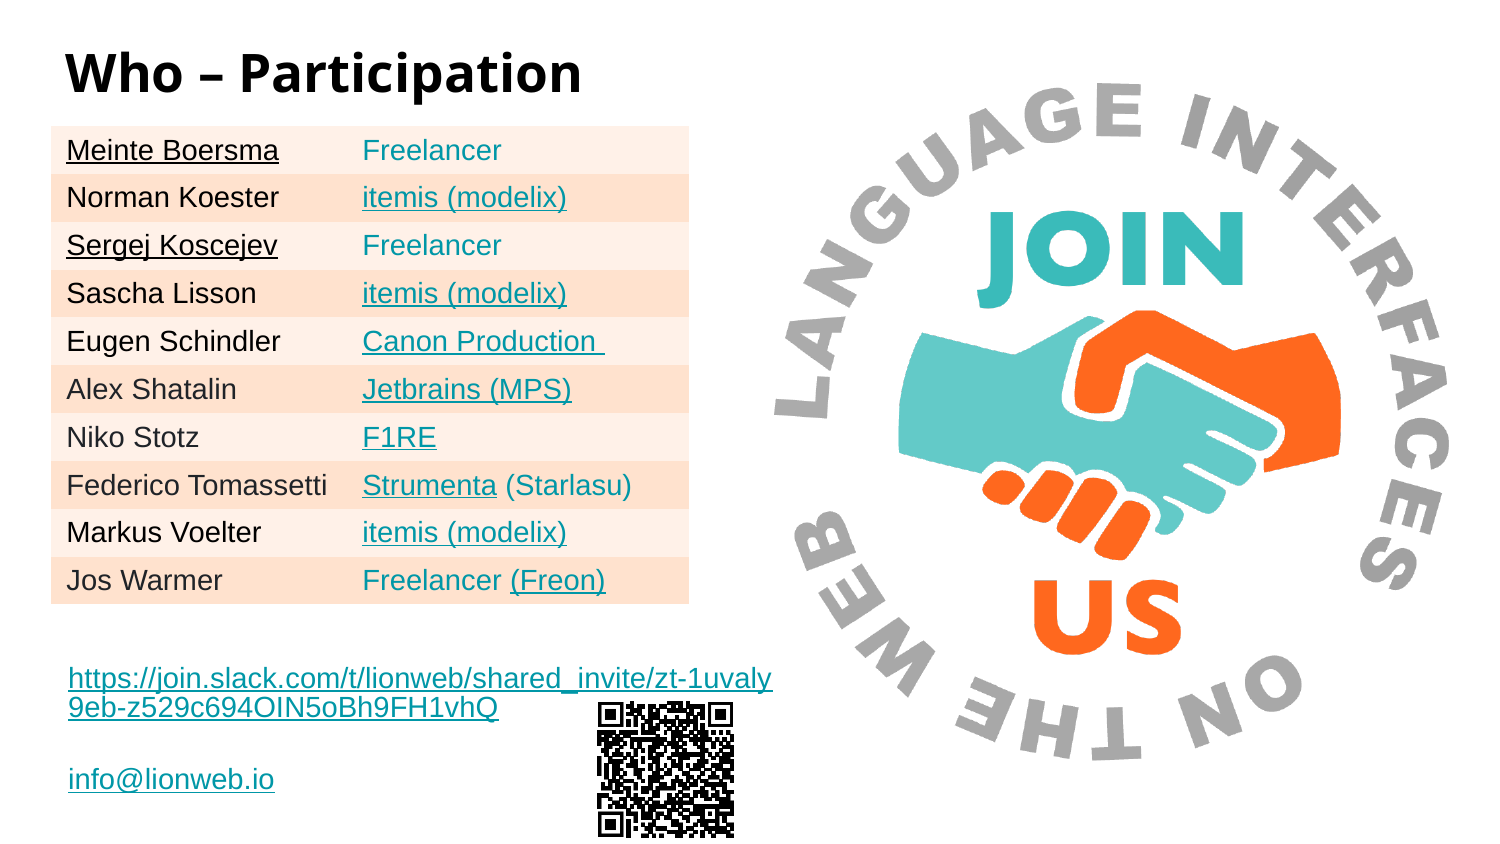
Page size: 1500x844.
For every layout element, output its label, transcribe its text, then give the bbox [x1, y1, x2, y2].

table_cell Eugen Schindler [51, 317, 347, 365]
table_cell Sergej Koscejev [51, 222, 347, 270]
table_cell itemis (modelix) [347, 270, 689, 317]
table_cell Jos Warmer [51, 557, 347, 604]
table_cell Strumenta (Starlasu) [347, 461, 689, 509]
table_header Meinte Boersma [51, 126, 347, 174]
table_cell Norman Koester [51, 174, 347, 222]
table_cell Freelancer [347, 222, 689, 270]
table_cell F1RE [347, 413, 689, 461]
table_cell Jetbrains (MPS) [347, 365, 689, 413]
title Who – Participation [50, 24, 1449, 119]
picture [591, 693, 741, 844]
table_cell Markus Voelter [51, 509, 347, 557]
table_cell itemis (modelix) [347, 174, 689, 222]
table_header Freelancer [347, 126, 689, 174]
table_cell Alex Shatalin [51, 365, 347, 413]
table_cell Niko Stotz [51, 413, 347, 461]
text_box info@lionweb.io [53, 753, 311, 804]
text_box https://join.slack.com/t/lionweb/shared_invite/zt-1uvaly9eb-z529c694OIN5oBh9FH1vhQ [53, 651, 769, 702]
table_cell Canon Production [347, 317, 689, 365]
table_cell Federico Tomassetti [51, 461, 347, 509]
table_cell Sascha Lisson [51, 270, 347, 317]
table_cell Freelancer (Freon) [347, 557, 689, 604]
table_cell itemis (modelix) [347, 509, 689, 557]
picture [774, 82, 1449, 761]
